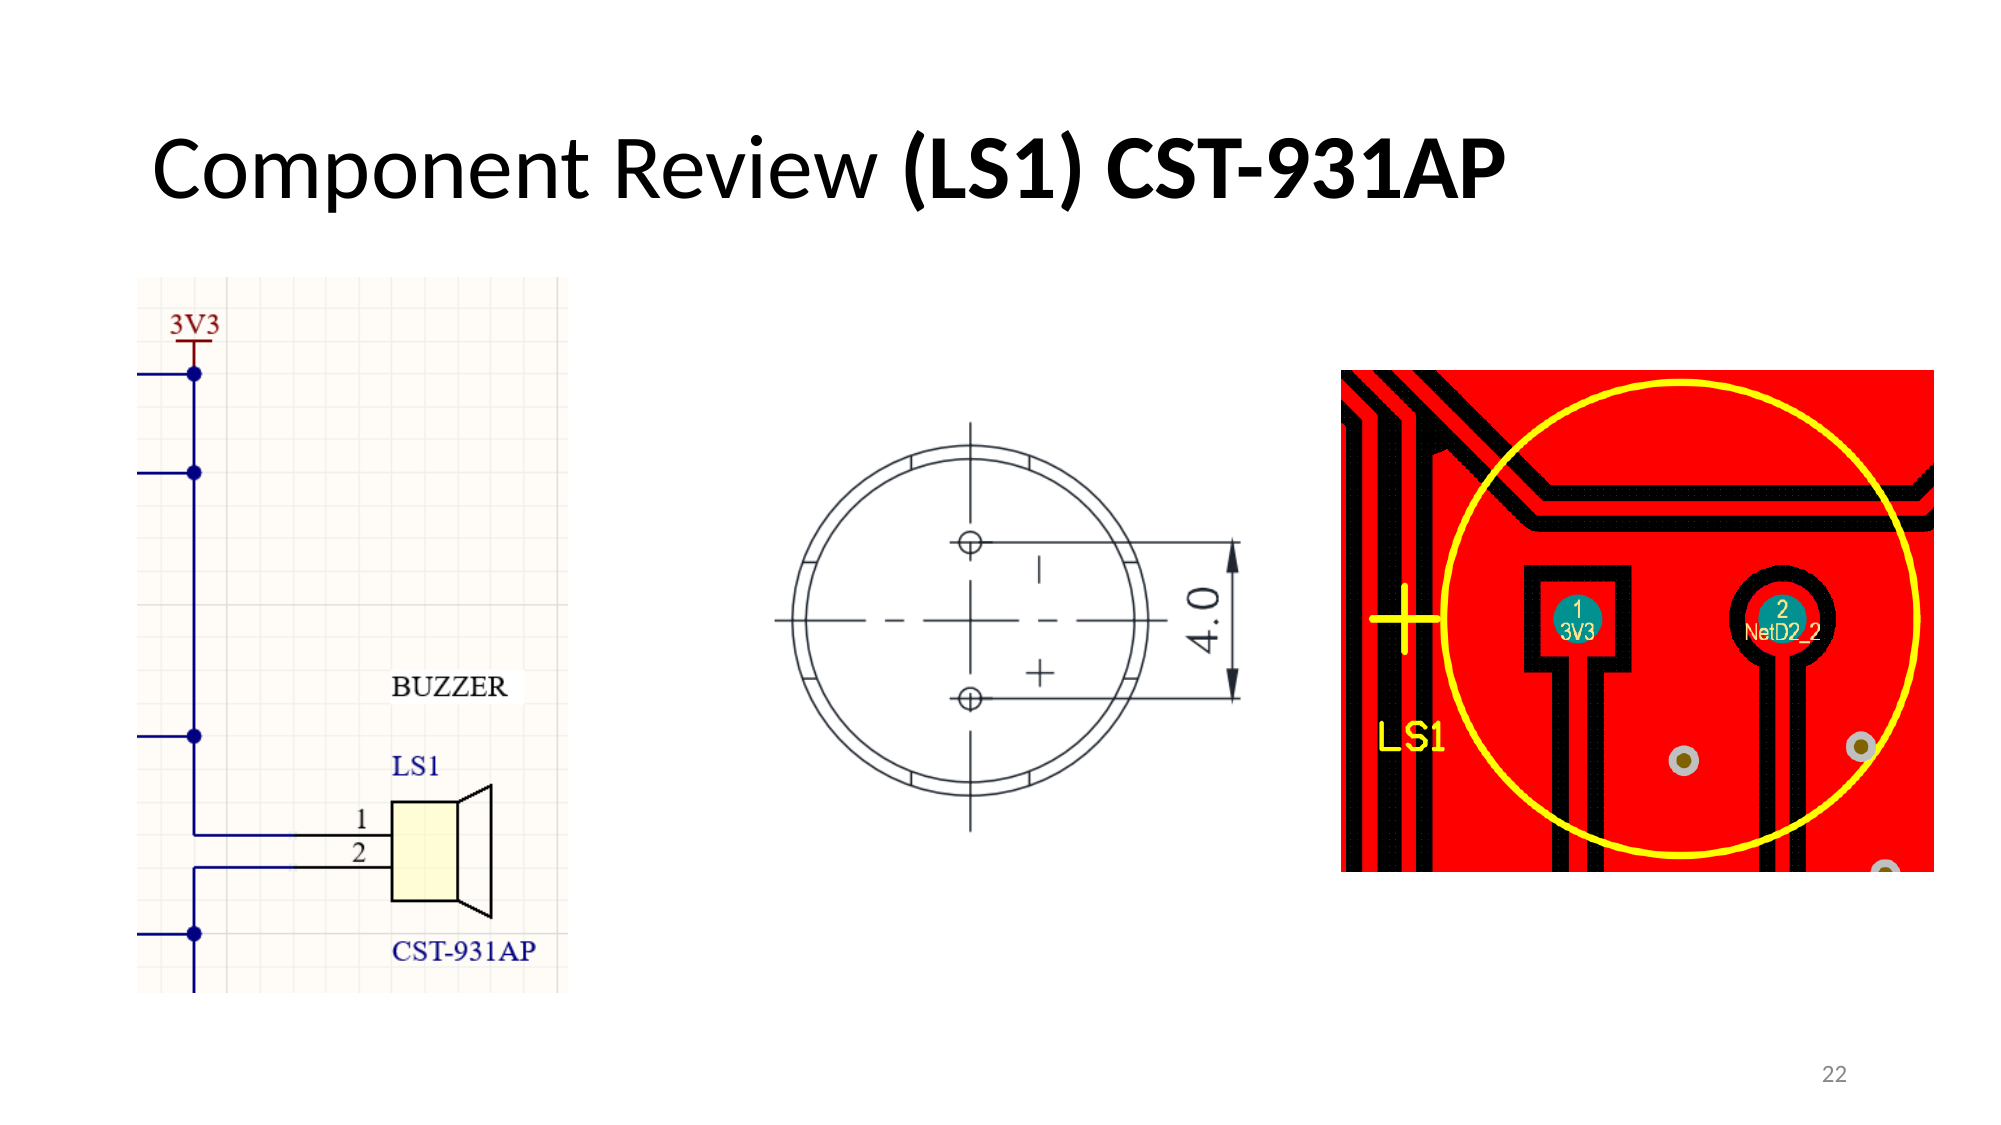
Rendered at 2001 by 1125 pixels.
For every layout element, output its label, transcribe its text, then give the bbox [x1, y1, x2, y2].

picture [1341, 370, 1934, 872]
slide_number ‹#› [1412, 1042, 1863, 1103]
picture [137, 277, 568, 993]
title Component Review (LS1) CST-931AP [137, 59, 1863, 278]
picture [728, 395, 1272, 846]
